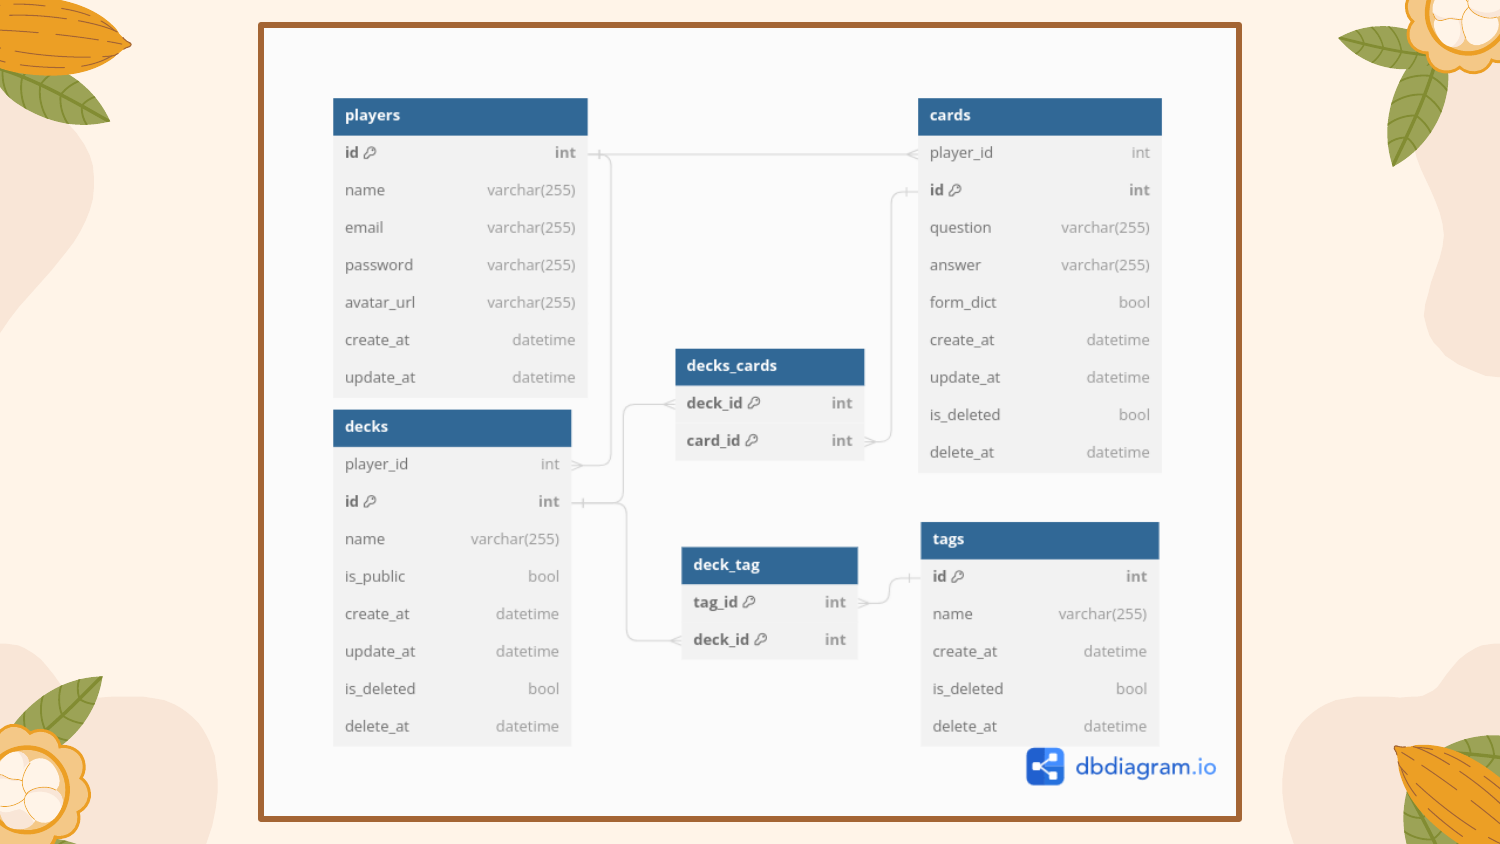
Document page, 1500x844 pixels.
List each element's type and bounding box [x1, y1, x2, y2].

picture [263, 27, 1237, 816]
